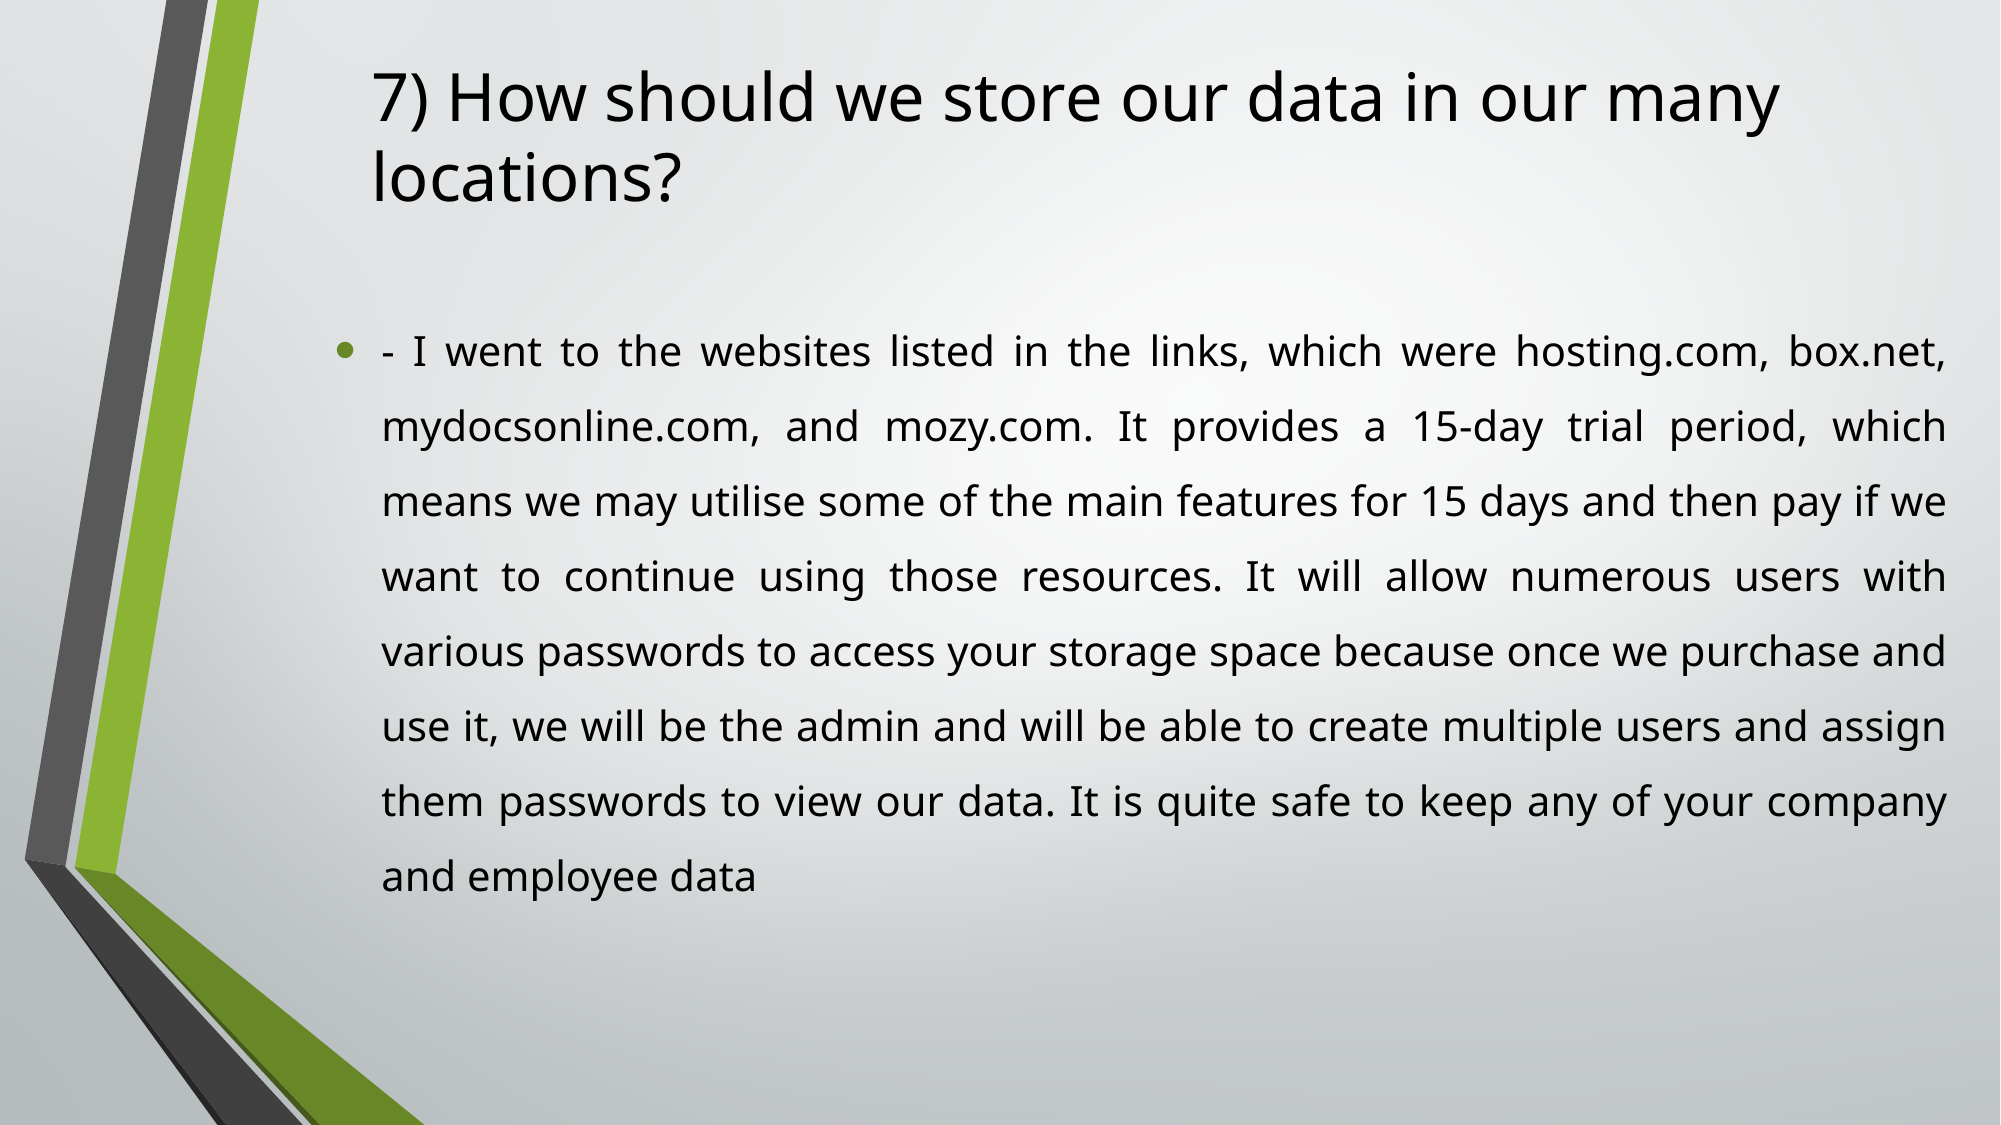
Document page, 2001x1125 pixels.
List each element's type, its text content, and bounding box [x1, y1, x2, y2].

title 7) How should we store our data in our many locations? [356, 31, 2000, 319]
list - I went to the websites listed in the links, which were hosting.com, box.net, mydocsonline.com, and mozy.com. It provides a 15-day trial period, which means we may utilise some of the main features for 15 days and then pay if we want to continue using those resources. It will allow numerous users with various passwords to access your storage space because once we purchase and use it, we will be the admin and will be able to create multiple users and assign them passwords to view our data. It is quite safe to keep any of your company and employee data [319, 236, 1963, 1046]
